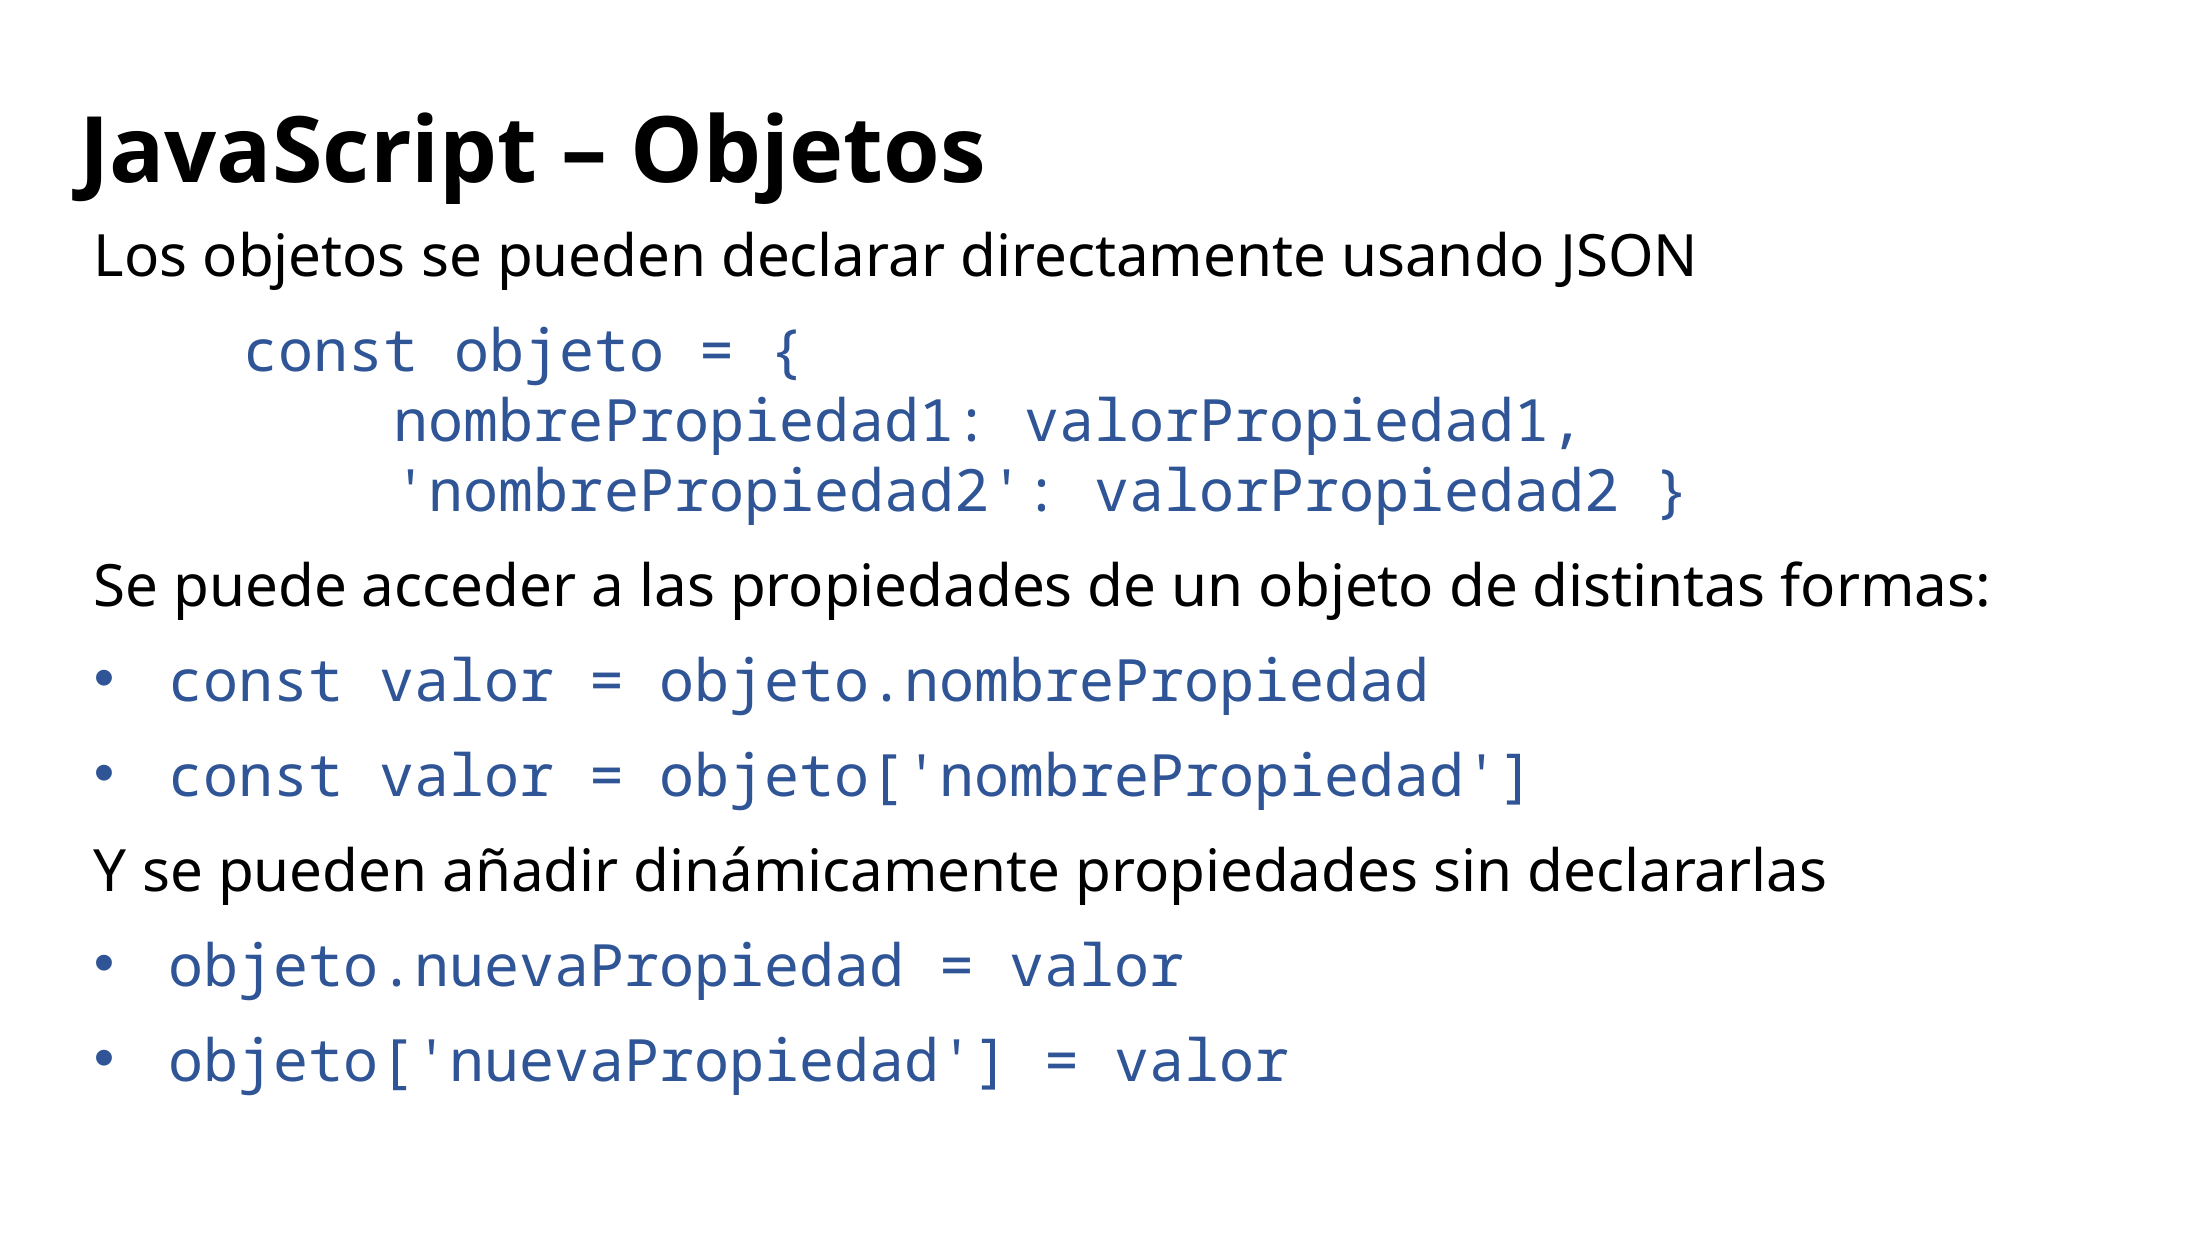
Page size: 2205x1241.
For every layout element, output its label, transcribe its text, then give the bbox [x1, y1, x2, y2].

title JavaScript – Objetos [79, 41, 2136, 264]
text_box Los objetos se pueden declarar directamente usando JSON const objeto = { nombrePropiedad1: valorPropiedad1, 'nombrePropiedad2': valorPropiedad2 } Se puede acceder a las propiedades de un objeto de distintas formas: const valor = objeto.nombrePropiedad const valor = objeto['nombrePropiedad'] Y se pueden añadir dinámicamente propiedades sin declararlas objeto.nuevaPropiedad = valor objeto['nuevaPropiedad'] = valor [79, 210, 2126, 1101]
